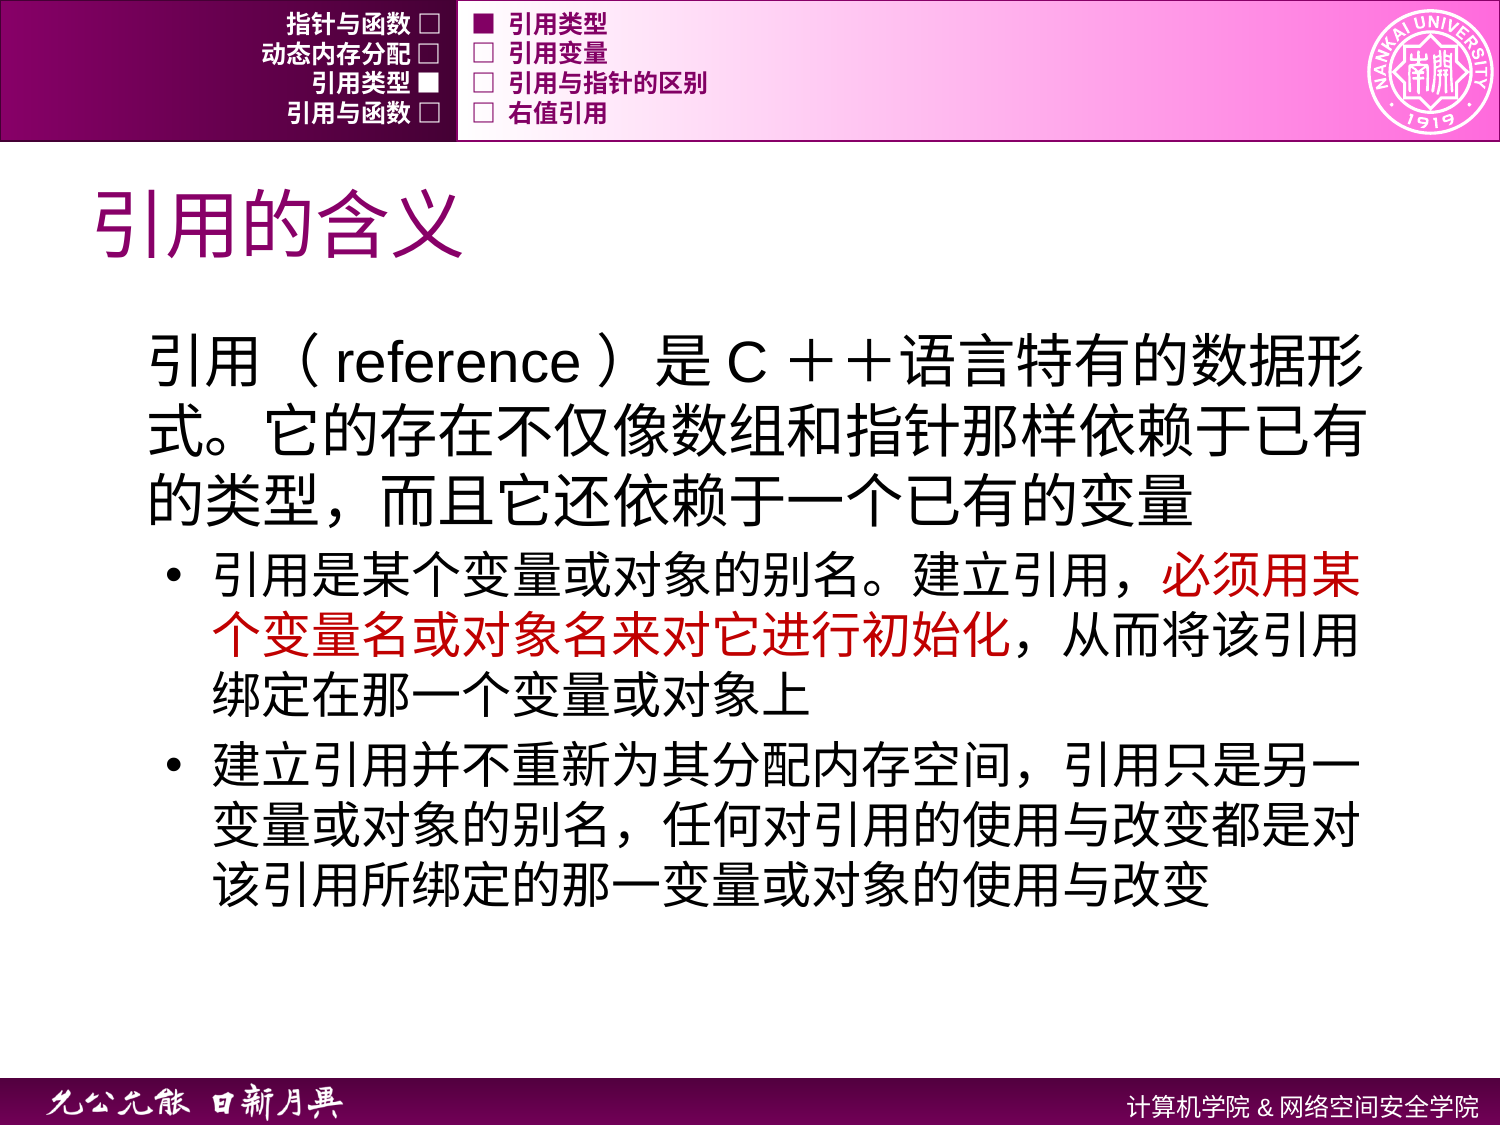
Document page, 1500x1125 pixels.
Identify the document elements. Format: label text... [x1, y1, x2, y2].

text_box 动态内存分配 □ [0, 36, 455, 66]
list 引用（reference）是C＋＋语言特有的数据形式。它的存在不仅像数组和指针那样依赖于已有的类型，而且它还依赖于一个已有的变量 引用是某个变量或对象的别名。建立引用，必须用某个变量名或对象名来对它进行初始化，从而将该引用绑定在那一个变量或对象上 建立引用并不重新为其分配内存空间，引用只是另一变量或对象的别名，任何对引用的使用与改变都是对该引用所绑定的那一变量或对象的使用与改变 [74, 316, 1426, 1055]
text_box 引用类型 ■ [0, 66, 455, 95]
picture [35, 1081, 356, 1122]
text_box 指针与函数 □ [0, 7, 455, 36]
text_box ■ 引用类型 [455, 7, 1361, 36]
text_box □ 引用变量 [455, 36, 1361, 66]
text_box □ 引用与指针的区别 [455, 66, 1361, 95]
title 引用的含义 [74, 163, 1426, 282]
text_box 引用与函数 □ [0, 95, 455, 129]
text_box □ 右值引用 [455, 95, 1361, 129]
